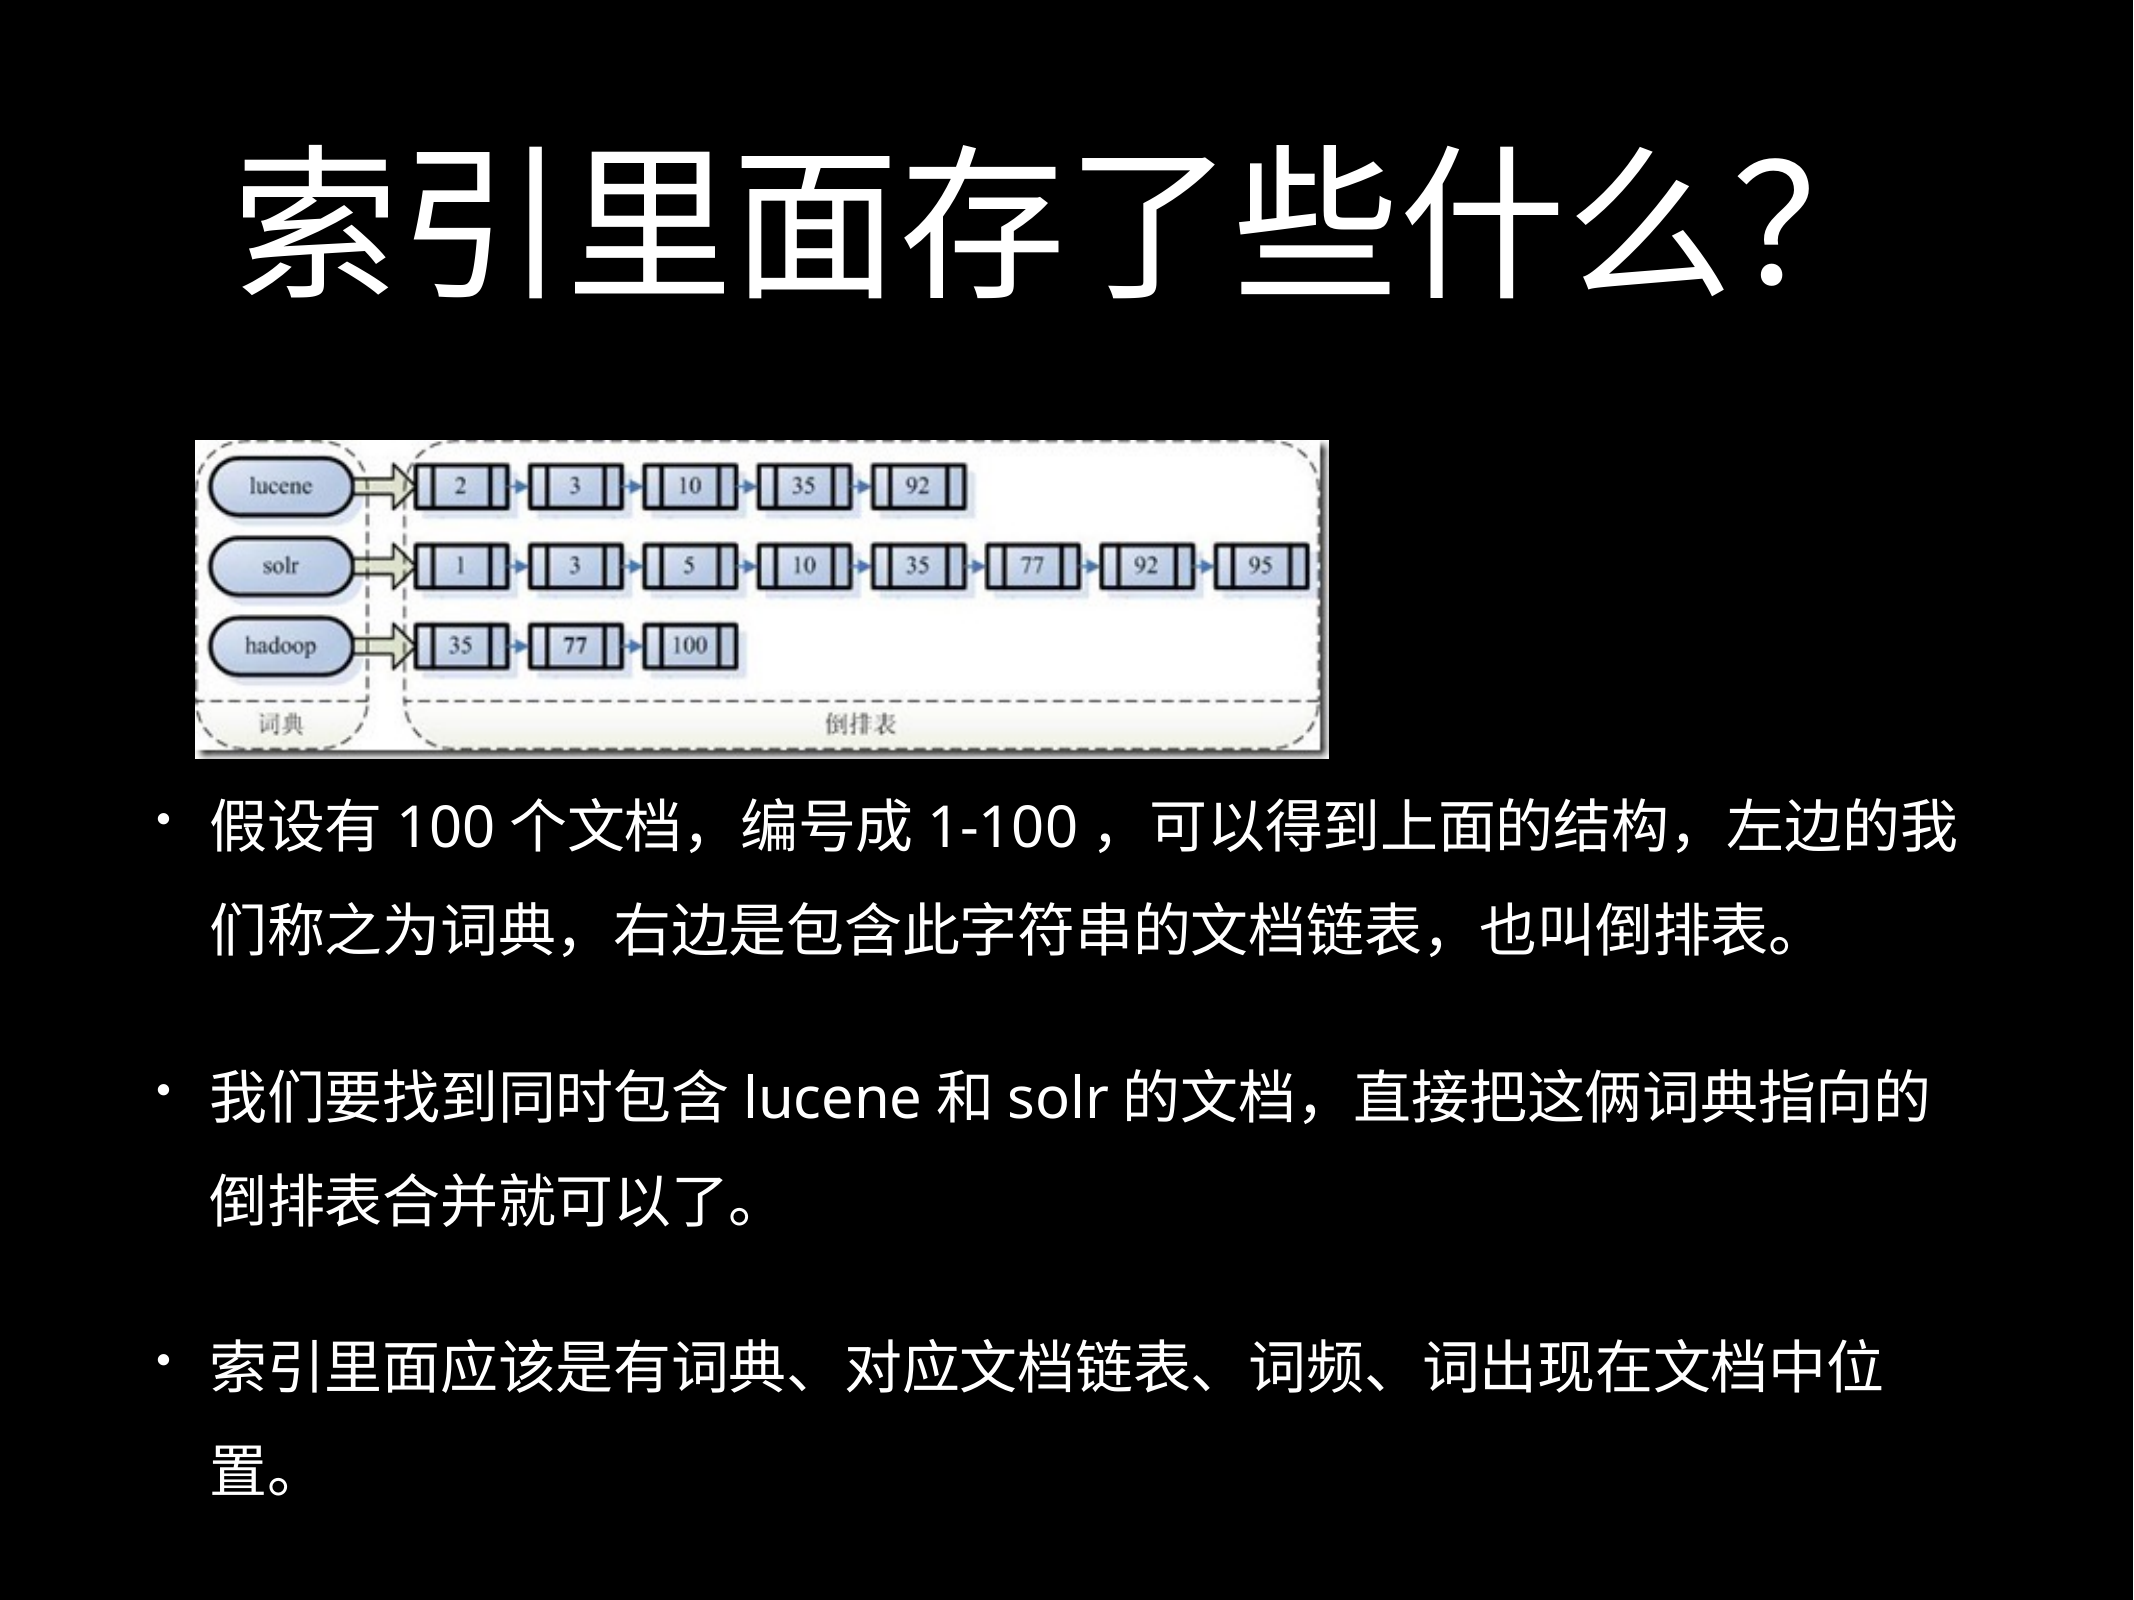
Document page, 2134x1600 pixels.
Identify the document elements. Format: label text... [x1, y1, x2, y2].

list 假设有100个文档，编号成1-100，可以得到上面的结构，左边的我们称之为词典，右边是包含此字符串的文档链表，也叫倒排表。 我们要找到同时包含lucene和solr的文档，直接把这俩词典指向的倒排表合并就可以了。 索引里面应该是有词典、对应文档链表、词频、词出现在文档中位置。 [155, 802, 1978, 1457]
picture [195, 439, 1330, 760]
title 索引里面存了些什么？ [155, 41, 1978, 397]
